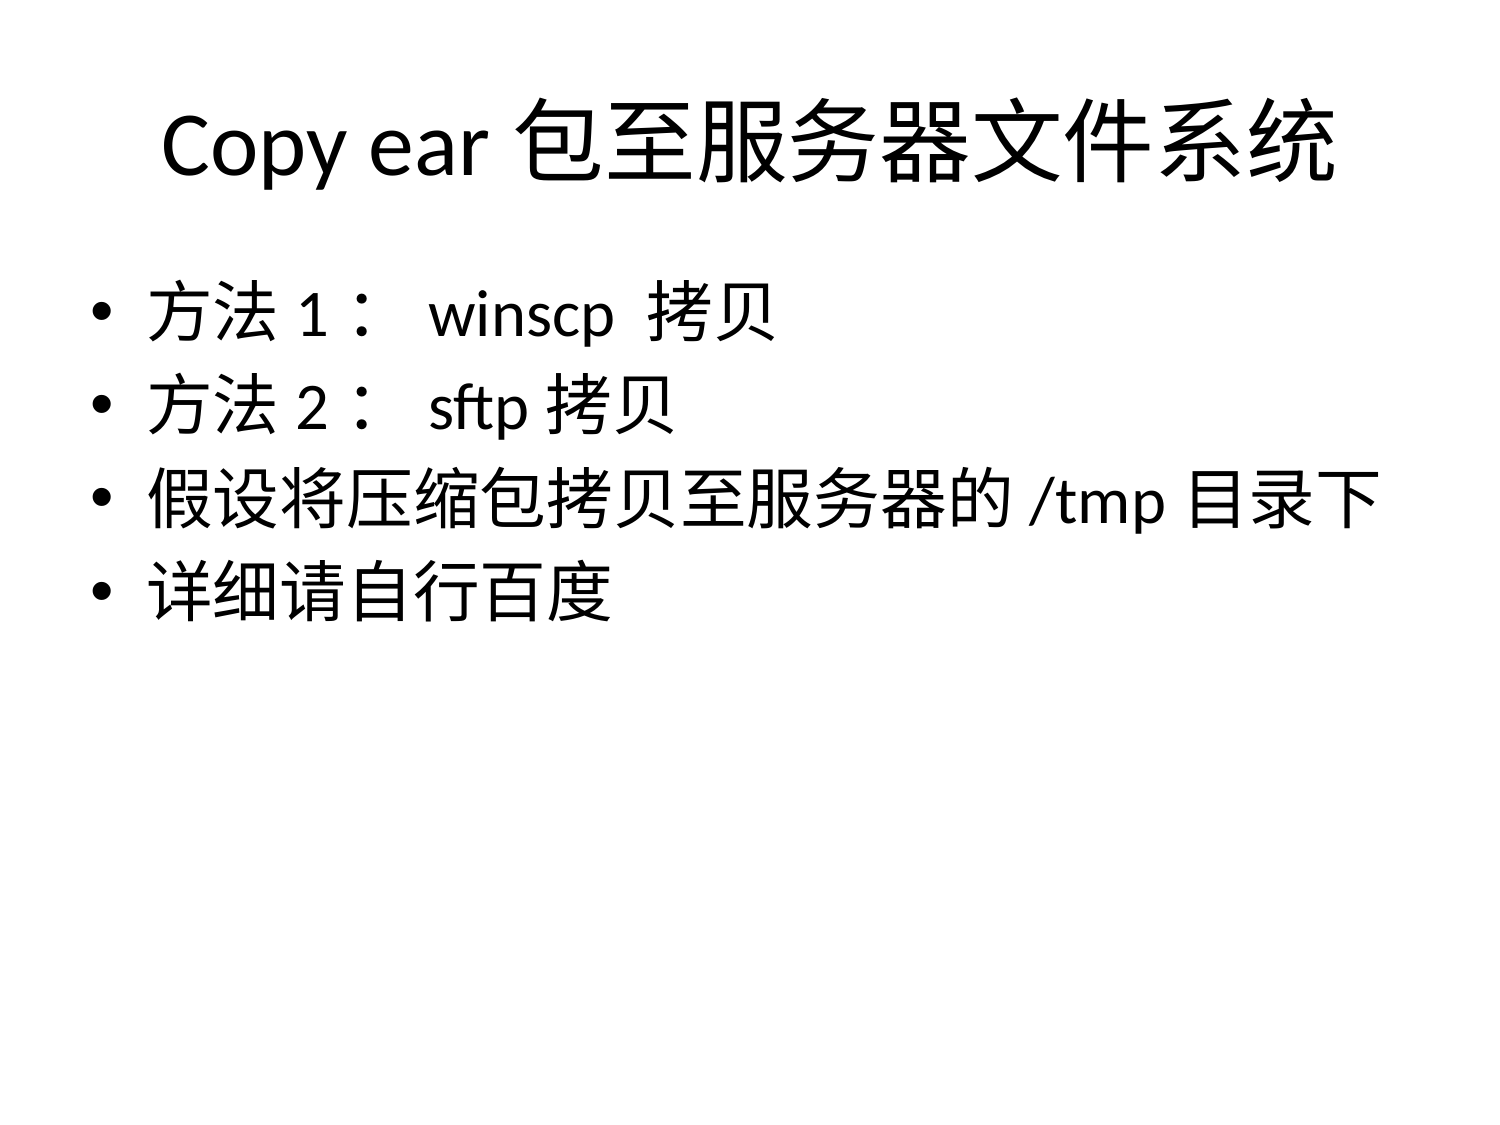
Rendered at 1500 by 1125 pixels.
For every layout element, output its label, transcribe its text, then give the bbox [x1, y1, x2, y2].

title Copy ear包至服务器文件系统 [75, 45, 1425, 233]
list 方法1：winscp 拷贝 方法2：sftp拷贝 假设将压缩包拷贝至服务器的/tmp目录下 详细请自行百度 [75, 262, 1425, 1005]
